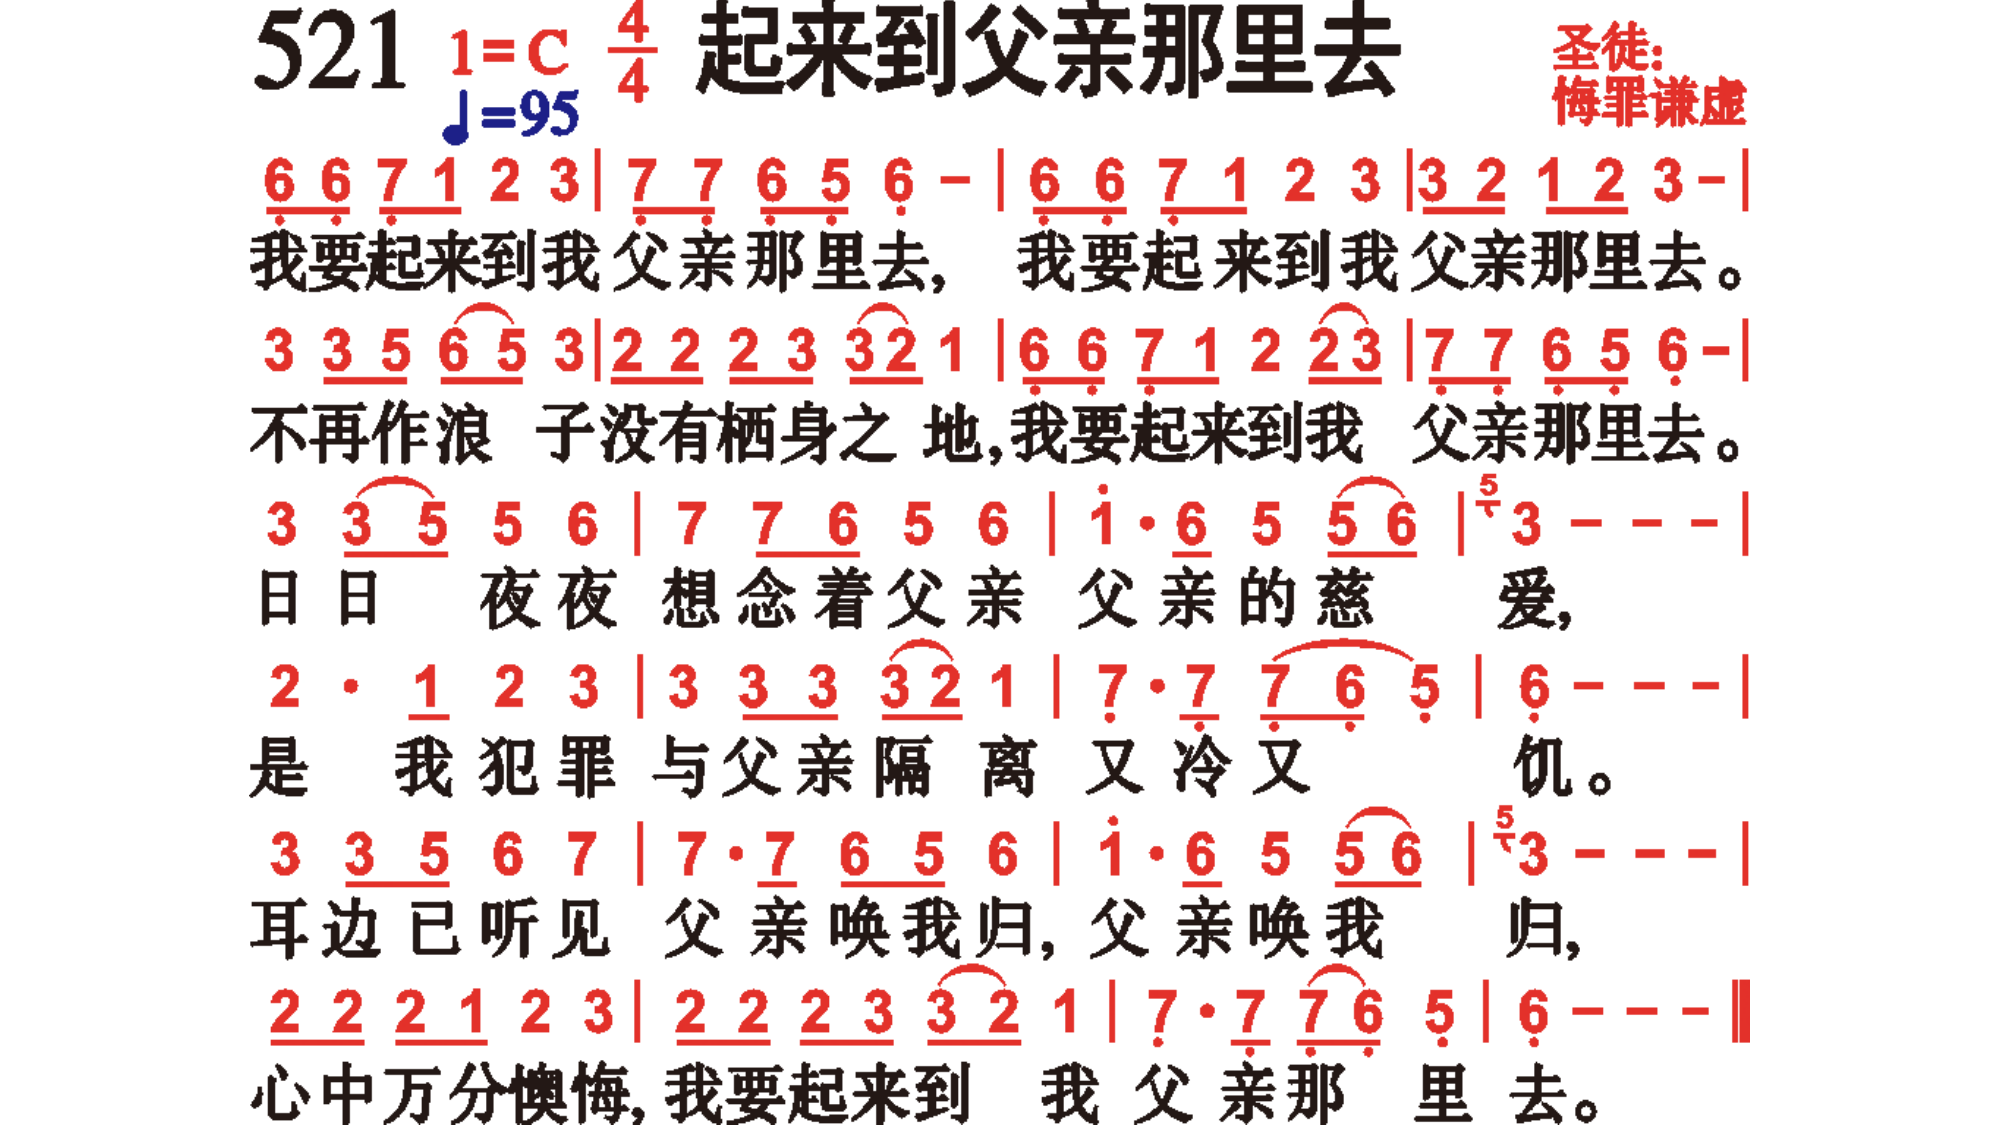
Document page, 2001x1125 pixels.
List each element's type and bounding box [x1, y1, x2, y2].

picture [249, 0, 1750, 1125]
